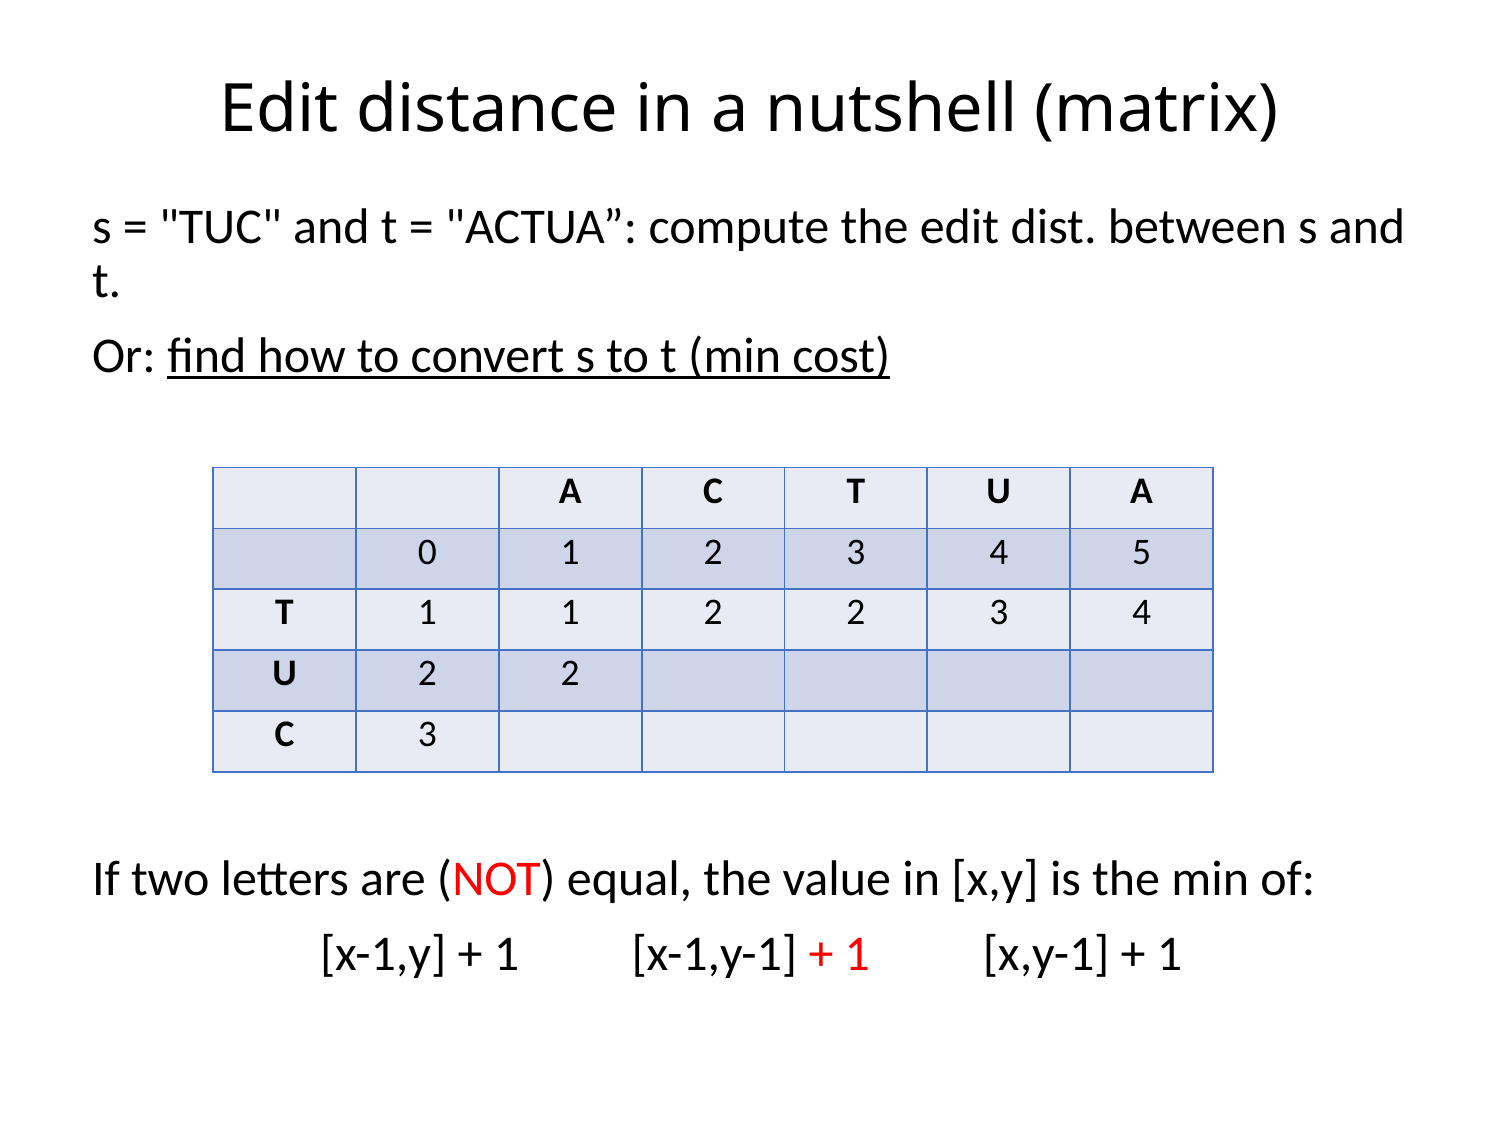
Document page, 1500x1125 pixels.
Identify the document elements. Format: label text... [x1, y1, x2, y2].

table_header A [500, 468, 641, 528]
table_cell 4 [1071, 590, 1212, 649]
table_header [214, 468, 355, 528]
table_cell 4 [928, 529, 1069, 588]
table_cell 5 [1071, 529, 1212, 588]
table_cell U [214, 651, 355, 710]
table_cell 3 [357, 712, 498, 771]
table_cell 3 [785, 529, 926, 588]
table_cell 2 [643, 529, 784, 588]
table_cell [1071, 712, 1212, 771]
table_cell T [214, 590, 355, 649]
table_cell [214, 529, 355, 588]
table_header T [785, 468, 926, 528]
table_cell 2 [785, 590, 926, 649]
table_cell [928, 712, 1069, 771]
table_cell C [214, 712, 355, 771]
table_cell 1 [500, 529, 641, 588]
table_header [357, 468, 498, 528]
table_cell [643, 712, 784, 771]
table_cell 3 [928, 590, 1069, 649]
table_cell [928, 651, 1069, 710]
table_cell [1071, 651, 1212, 710]
table_cell 2 [500, 651, 641, 710]
table_cell 0 [357, 529, 498, 588]
title Edit distance in a nutshell (matrix) [103, 59, 1397, 159]
table_cell [785, 712, 926, 771]
table_cell 1 [357, 590, 498, 649]
table_cell [785, 651, 926, 710]
table_cell 1 [500, 590, 641, 649]
table_cell 2 [357, 651, 498, 710]
table_header C [643, 468, 784, 528]
list s = "TUC" and t = "ACTUA”: compute the edit dist. between s and t. Or: find how to convert s to t (min cost) If two letters are (NOT) equal, the value in [x,y] is the min of: [x-1,y] + 1 [x-1,y-1] + 1 [x,y-1] + 1 [77, 192, 1425, 1047]
table_cell 2 [643, 590, 784, 649]
table_header U [928, 468, 1069, 528]
table_cell [643, 651, 784, 710]
table_cell [500, 712, 641, 771]
table_header A [1071, 468, 1212, 528]
